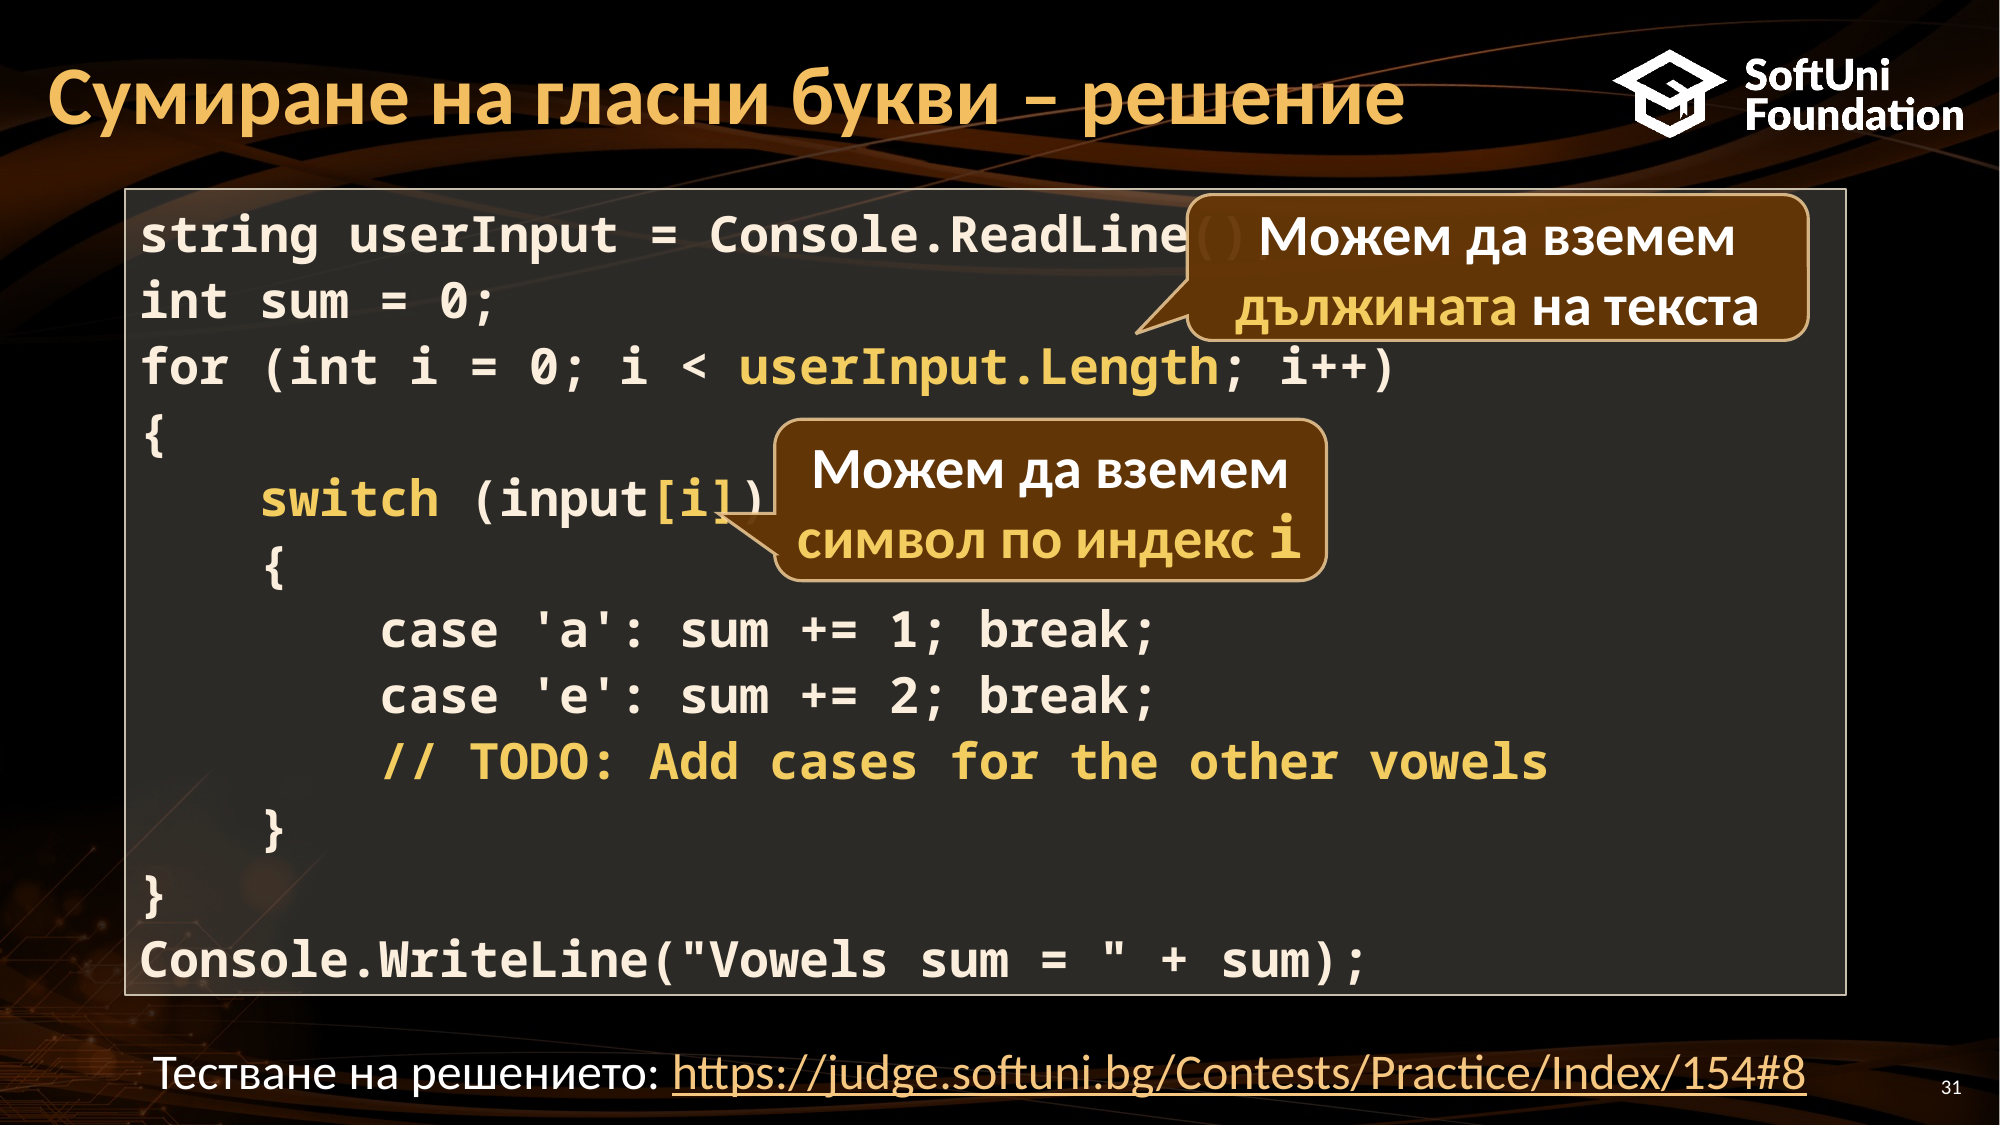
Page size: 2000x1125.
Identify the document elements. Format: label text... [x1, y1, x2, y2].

text_box string userInput = Console.ReadLine(); int sum = 0; for (int i = 0; i < userInput.Length; i++) { switch (input[i]) { case 'a': sum += 1; break; case 'e': sum += 2; break; // TODO: Add cases for the other vowels } } Console.WriteLine("Vowels sum = " + sum); [124, 188, 1847, 996]
picture [0, 0, 2000, 1125]
text_box Можем да вземем дължината на текста [1134, 193, 1810, 342]
text_box Можем да вземем символ по индекс i [715, 418, 1328, 582]
slide_number 31 [1897, 1070, 1968, 1103]
text_box Тестване на решението: https://judge.softuni.bg/Contests/Practice/Index/154#8 [110, 1032, 1861, 1108]
title Сумиране на гласни букви – решение [30, 6, 1602, 189]
